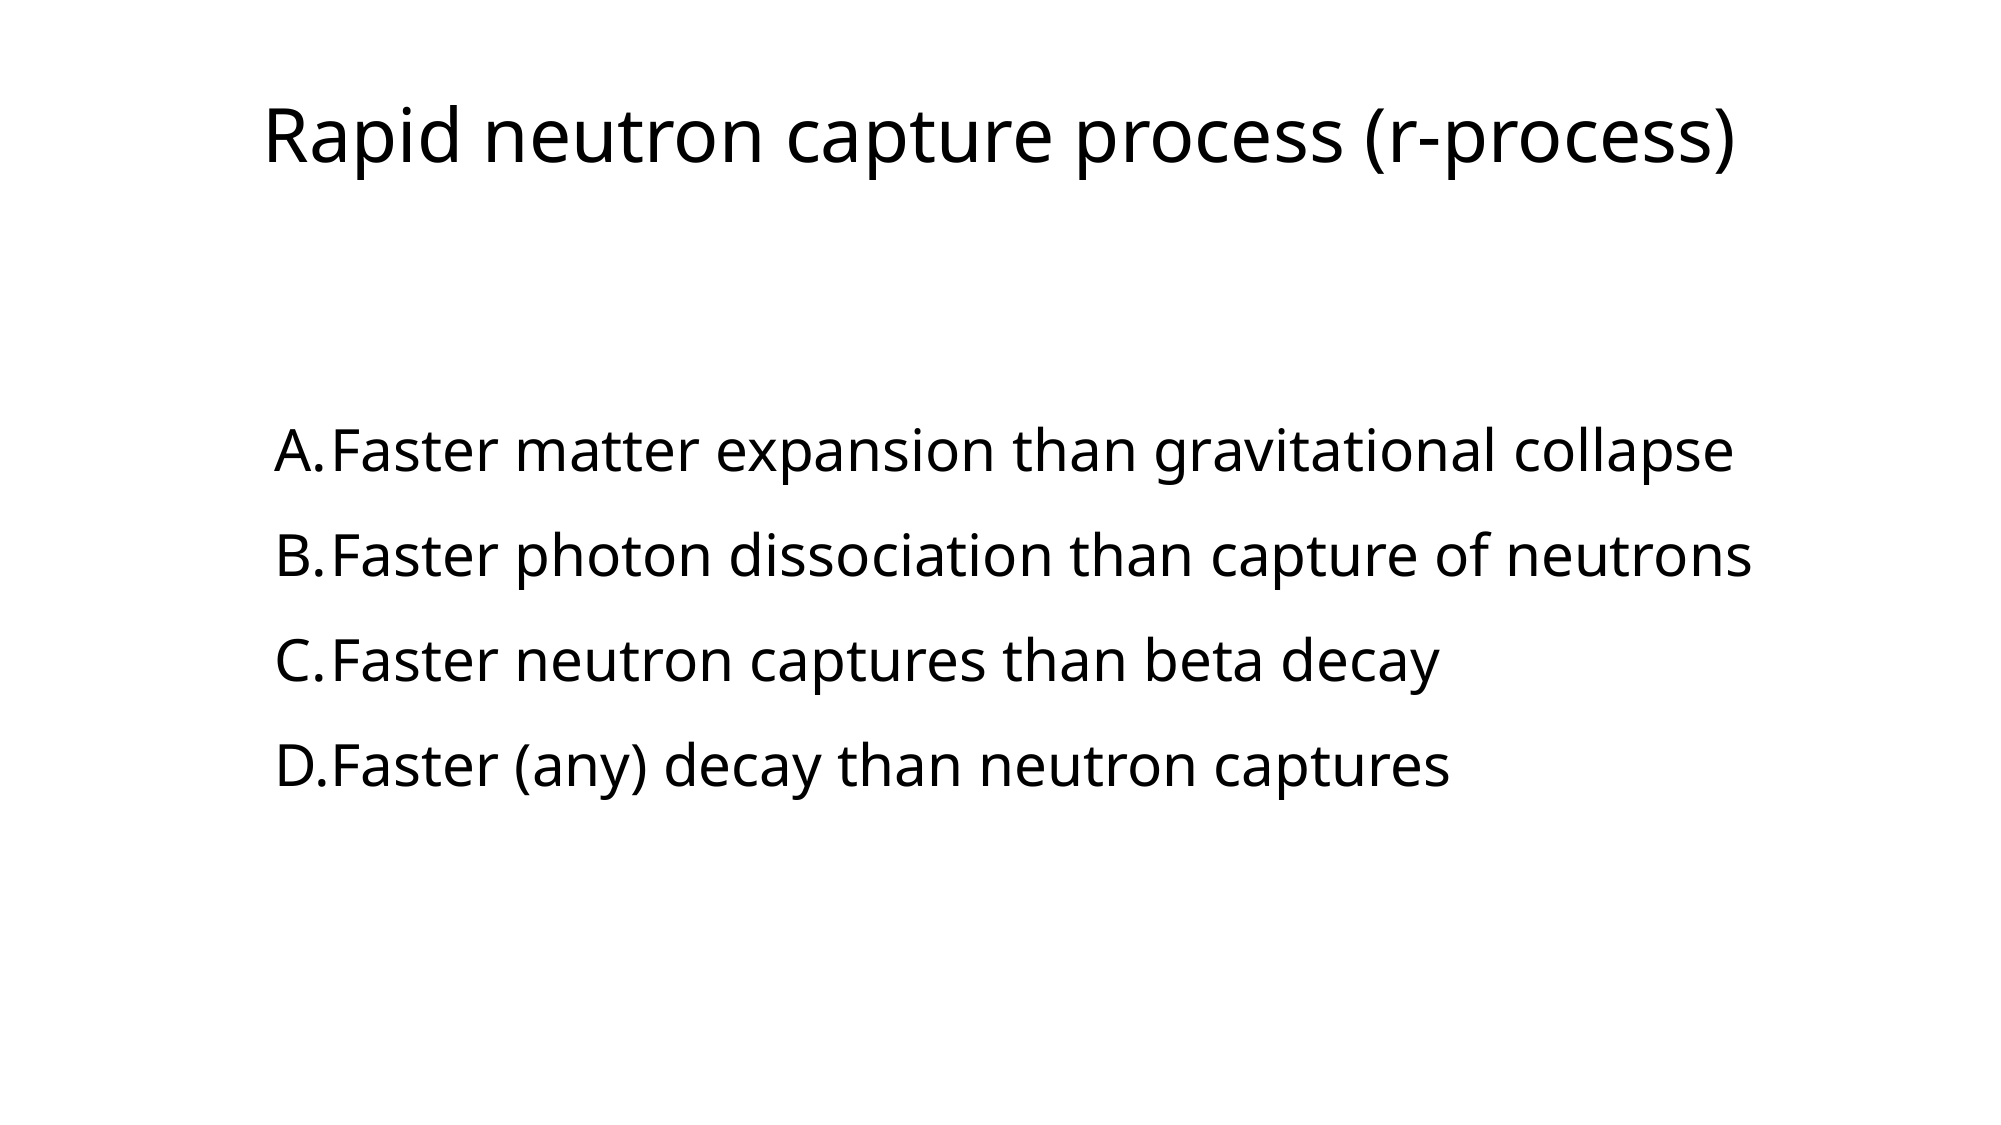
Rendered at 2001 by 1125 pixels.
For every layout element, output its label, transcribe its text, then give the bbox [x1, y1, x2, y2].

text_box Faster matter expansion than gravitational collapse Faster photon dissociation than capture of neutrons Faster neutron captures than beta decay Faster (any) decay than neutron captures [259, 370, 1769, 806]
title Rapid neutron capture process (r-process) [99, 44, 1900, 233]
